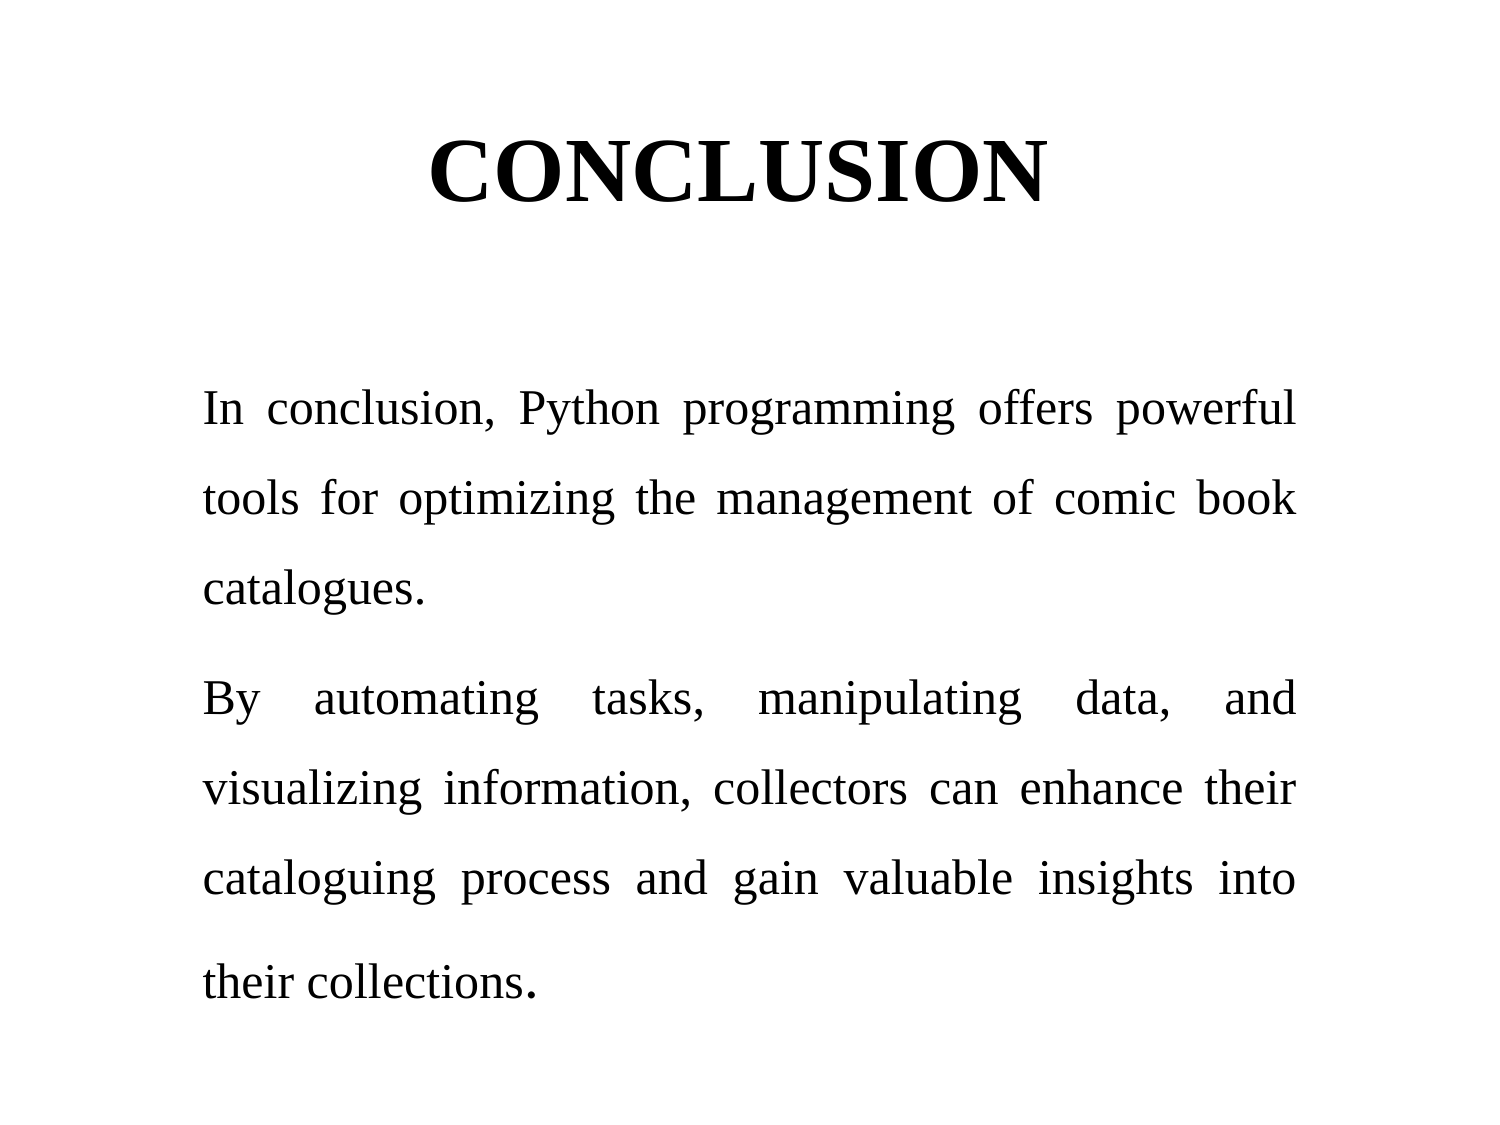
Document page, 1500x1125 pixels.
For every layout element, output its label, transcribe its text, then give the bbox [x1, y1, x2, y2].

subtitle In conclusion, Python programming offers powerful tools for optimizing the management of comic book catalogues. By automating tasks, manipulating data, and visualizing information, collectors can enhance their cataloguing process and gain valuable insights into their collections. [187, 336, 1313, 919]
title CONCLUSION [112, 0, 1388, 229]
